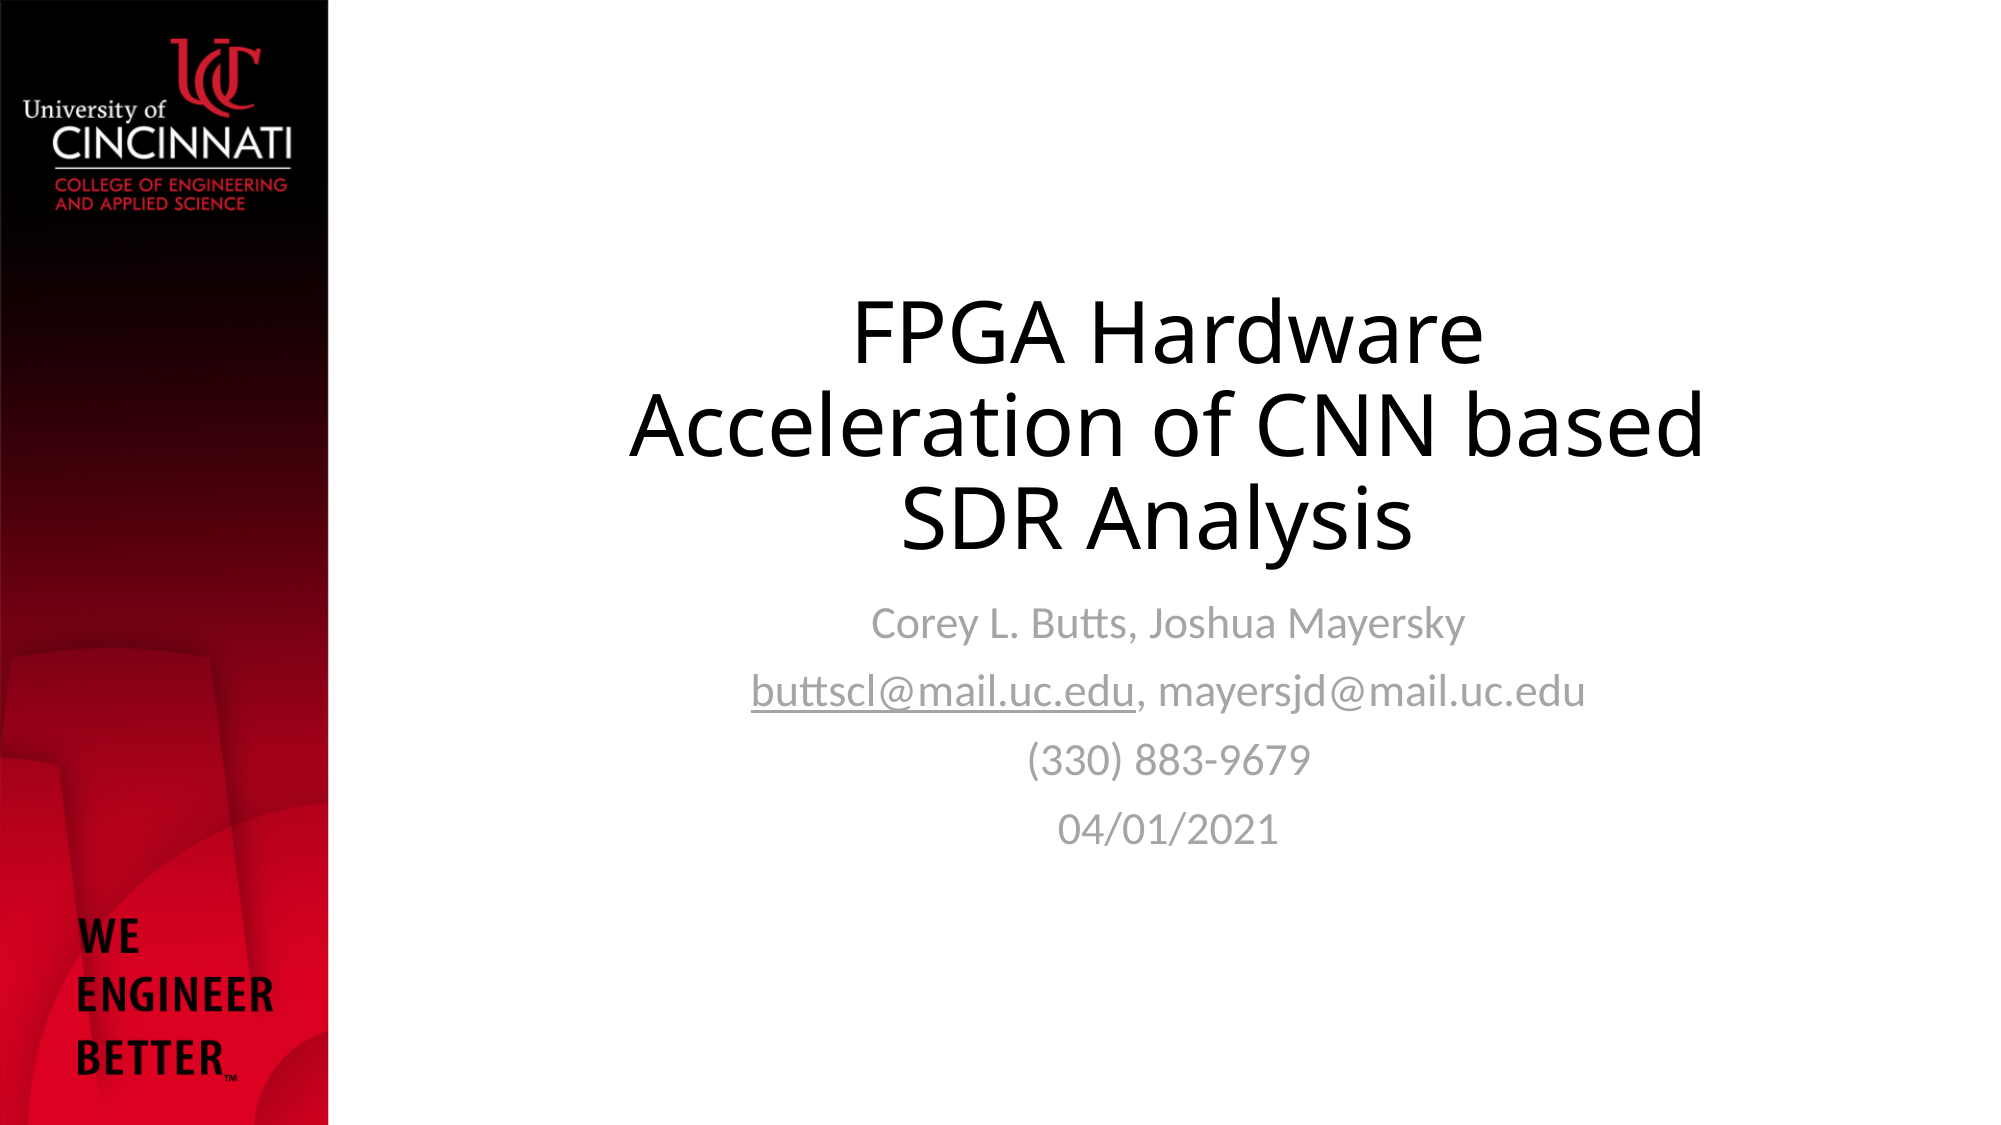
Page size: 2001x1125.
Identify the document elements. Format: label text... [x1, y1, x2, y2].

picture [0, 0, 2001, 1125]
subtitle Corey L. Butts, Joshua Mayersky buttscl@mail.uc.edu, mayersjd@mail.uc.edu (330) 883-9679 04/01/2021 [587, 590, 1750, 863]
title FPGA Hardware Acceleration of CNN based SDR Analysis [587, 184, 1750, 576]
